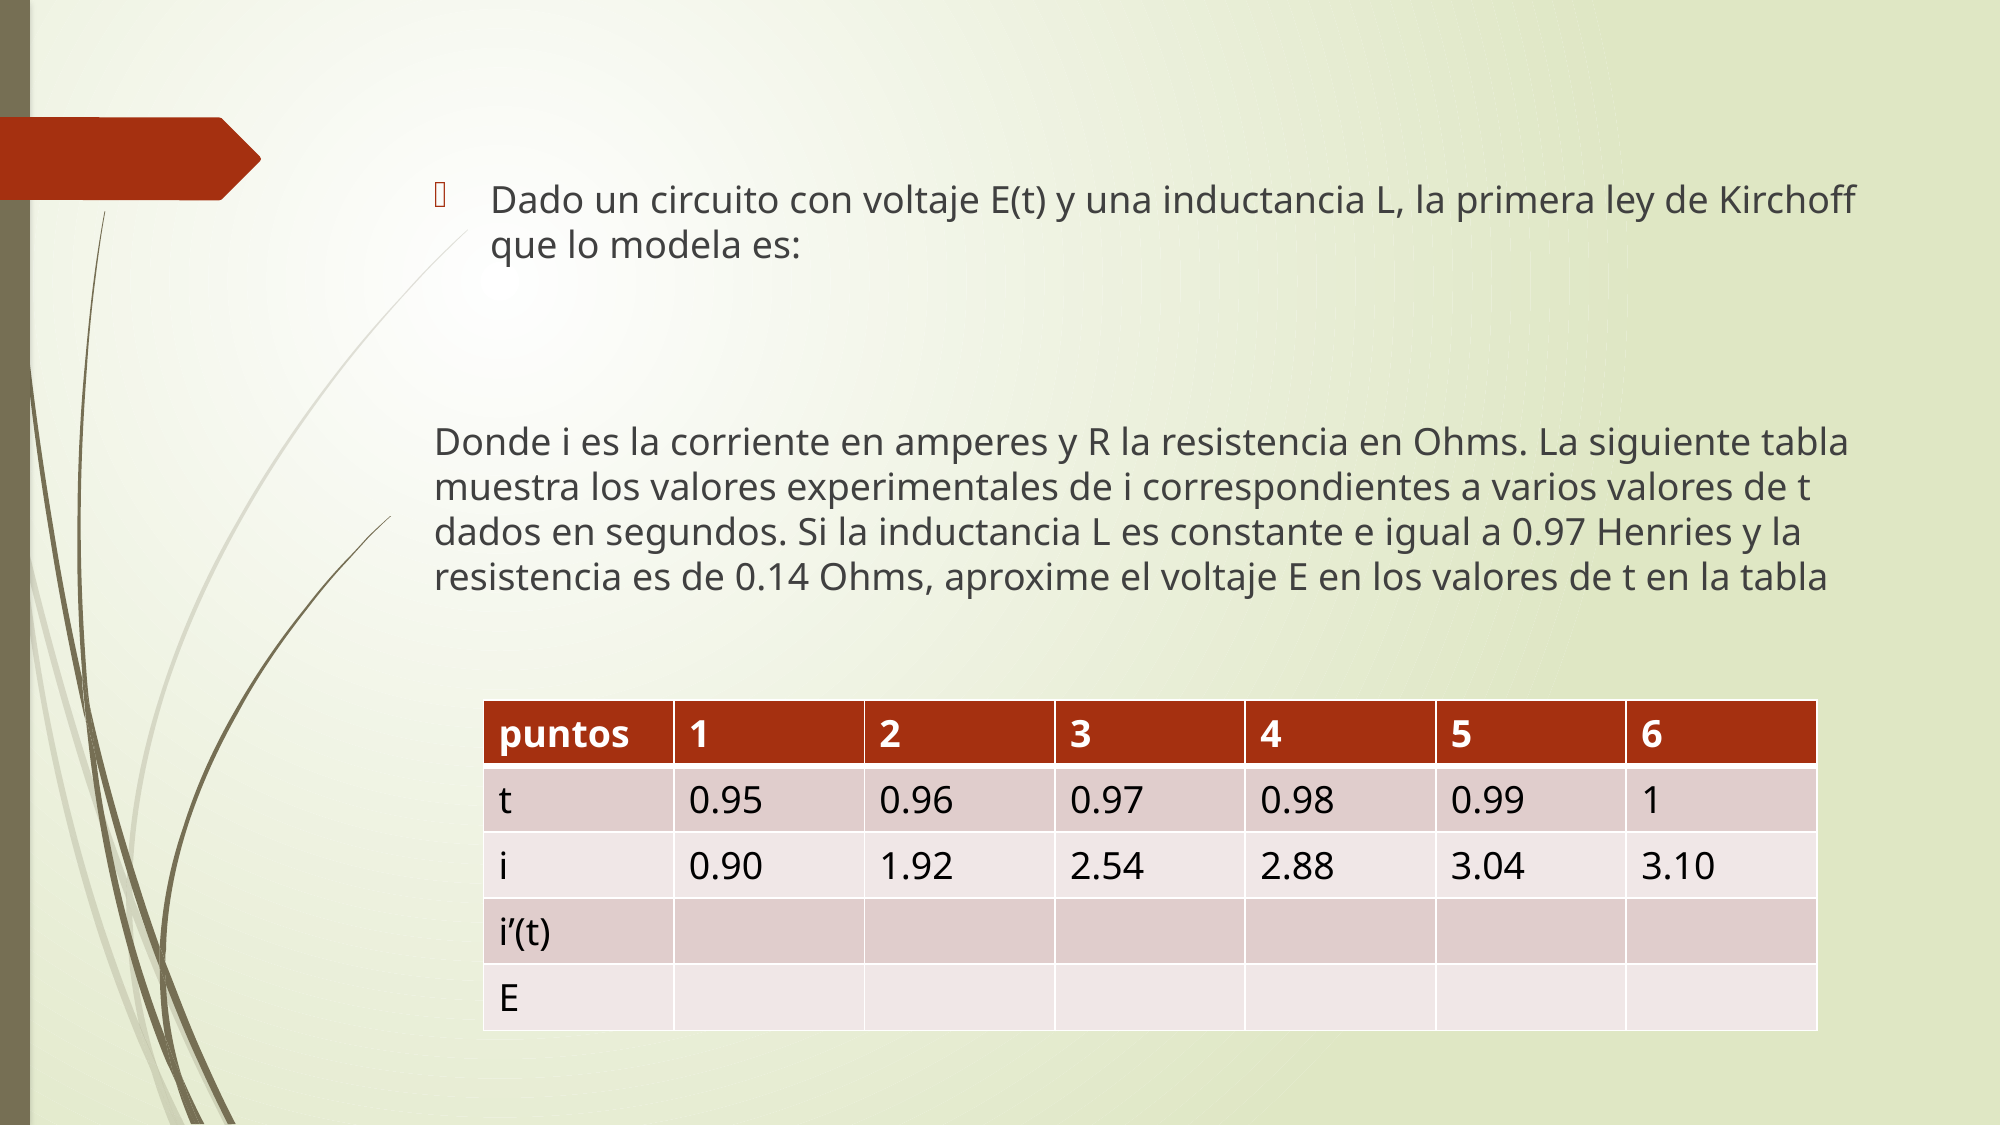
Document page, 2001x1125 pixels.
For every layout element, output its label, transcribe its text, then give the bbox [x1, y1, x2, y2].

table_cell [675, 965, 864, 1030]
table_cell 0.90 [675, 833, 864, 897]
table_cell [1437, 899, 1625, 963]
table_cell 3.10 [1627, 833, 1816, 897]
table_header 1 [675, 701, 864, 763]
table_cell [1056, 899, 1244, 963]
table_cell 2.88 [1246, 833, 1435, 897]
table_cell 1.92 [865, 833, 1054, 897]
table_cell 0.97 [1056, 769, 1244, 831]
table_cell E [484, 965, 673, 1030]
table_cell 0.95 [675, 769, 864, 831]
table_cell [1627, 899, 1816, 963]
table_header 6 [1627, 701, 1816, 763]
table_cell [1246, 899, 1435, 963]
table_cell 3.04 [1437, 833, 1625, 897]
table_cell [1627, 965, 1816, 1030]
table_cell i’(t) [484, 899, 673, 963]
table_header 4 [1246, 701, 1435, 763]
table_cell [865, 965, 1054, 1030]
table_cell [1056, 965, 1244, 1030]
table_header 2 [865, 701, 1054, 763]
table_cell [865, 899, 1054, 963]
table_cell 0.96 [865, 769, 1054, 831]
table_cell [1246, 965, 1435, 1030]
table_header 3 [1056, 701, 1244, 763]
table_cell t [484, 769, 673, 831]
table_cell 0.99 [1437, 769, 1625, 831]
table_cell 0.98 [1246, 769, 1435, 831]
table_cell [675, 899, 864, 963]
table_header 5 [1437, 701, 1625, 763]
table_header puntos [484, 701, 673, 763]
table_cell 1 [1627, 769, 1816, 831]
table_cell 2.54 [1056, 833, 1244, 897]
table_cell [1437, 965, 1625, 1030]
table_cell i [484, 833, 673, 897]
